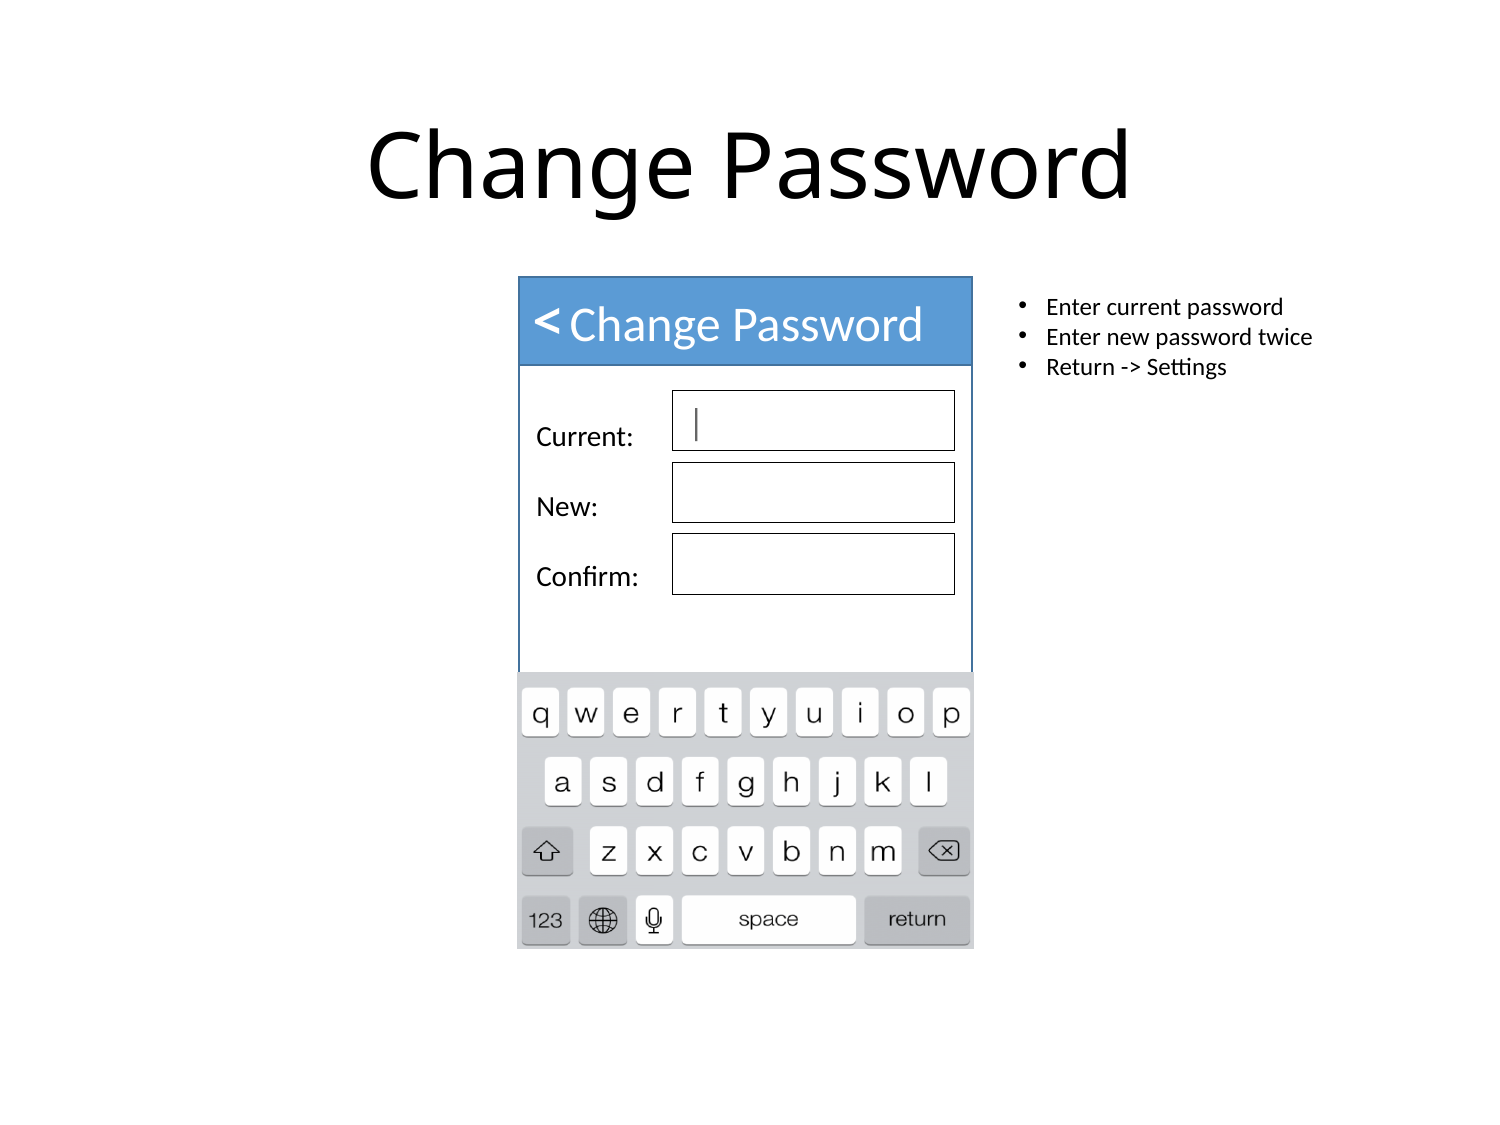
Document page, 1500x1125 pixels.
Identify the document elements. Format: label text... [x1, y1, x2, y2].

text_box [672, 533, 955, 595]
text_box [582, 276, 973, 366]
text_box [672, 462, 955, 523]
text_box Change Password [582, 284, 965, 359]
picture [517, 672, 974, 949]
text_box | [672, 390, 955, 451]
text_box Enter current password Enter new password twice Return -> Settings [1003, 282, 1451, 388]
text_box [518, 366, 973, 672]
text_box [517, 276, 582, 366]
text_box Current: New: Confirm: [521, 374, 924, 600]
title Change Password [103, 59, 1397, 278]
